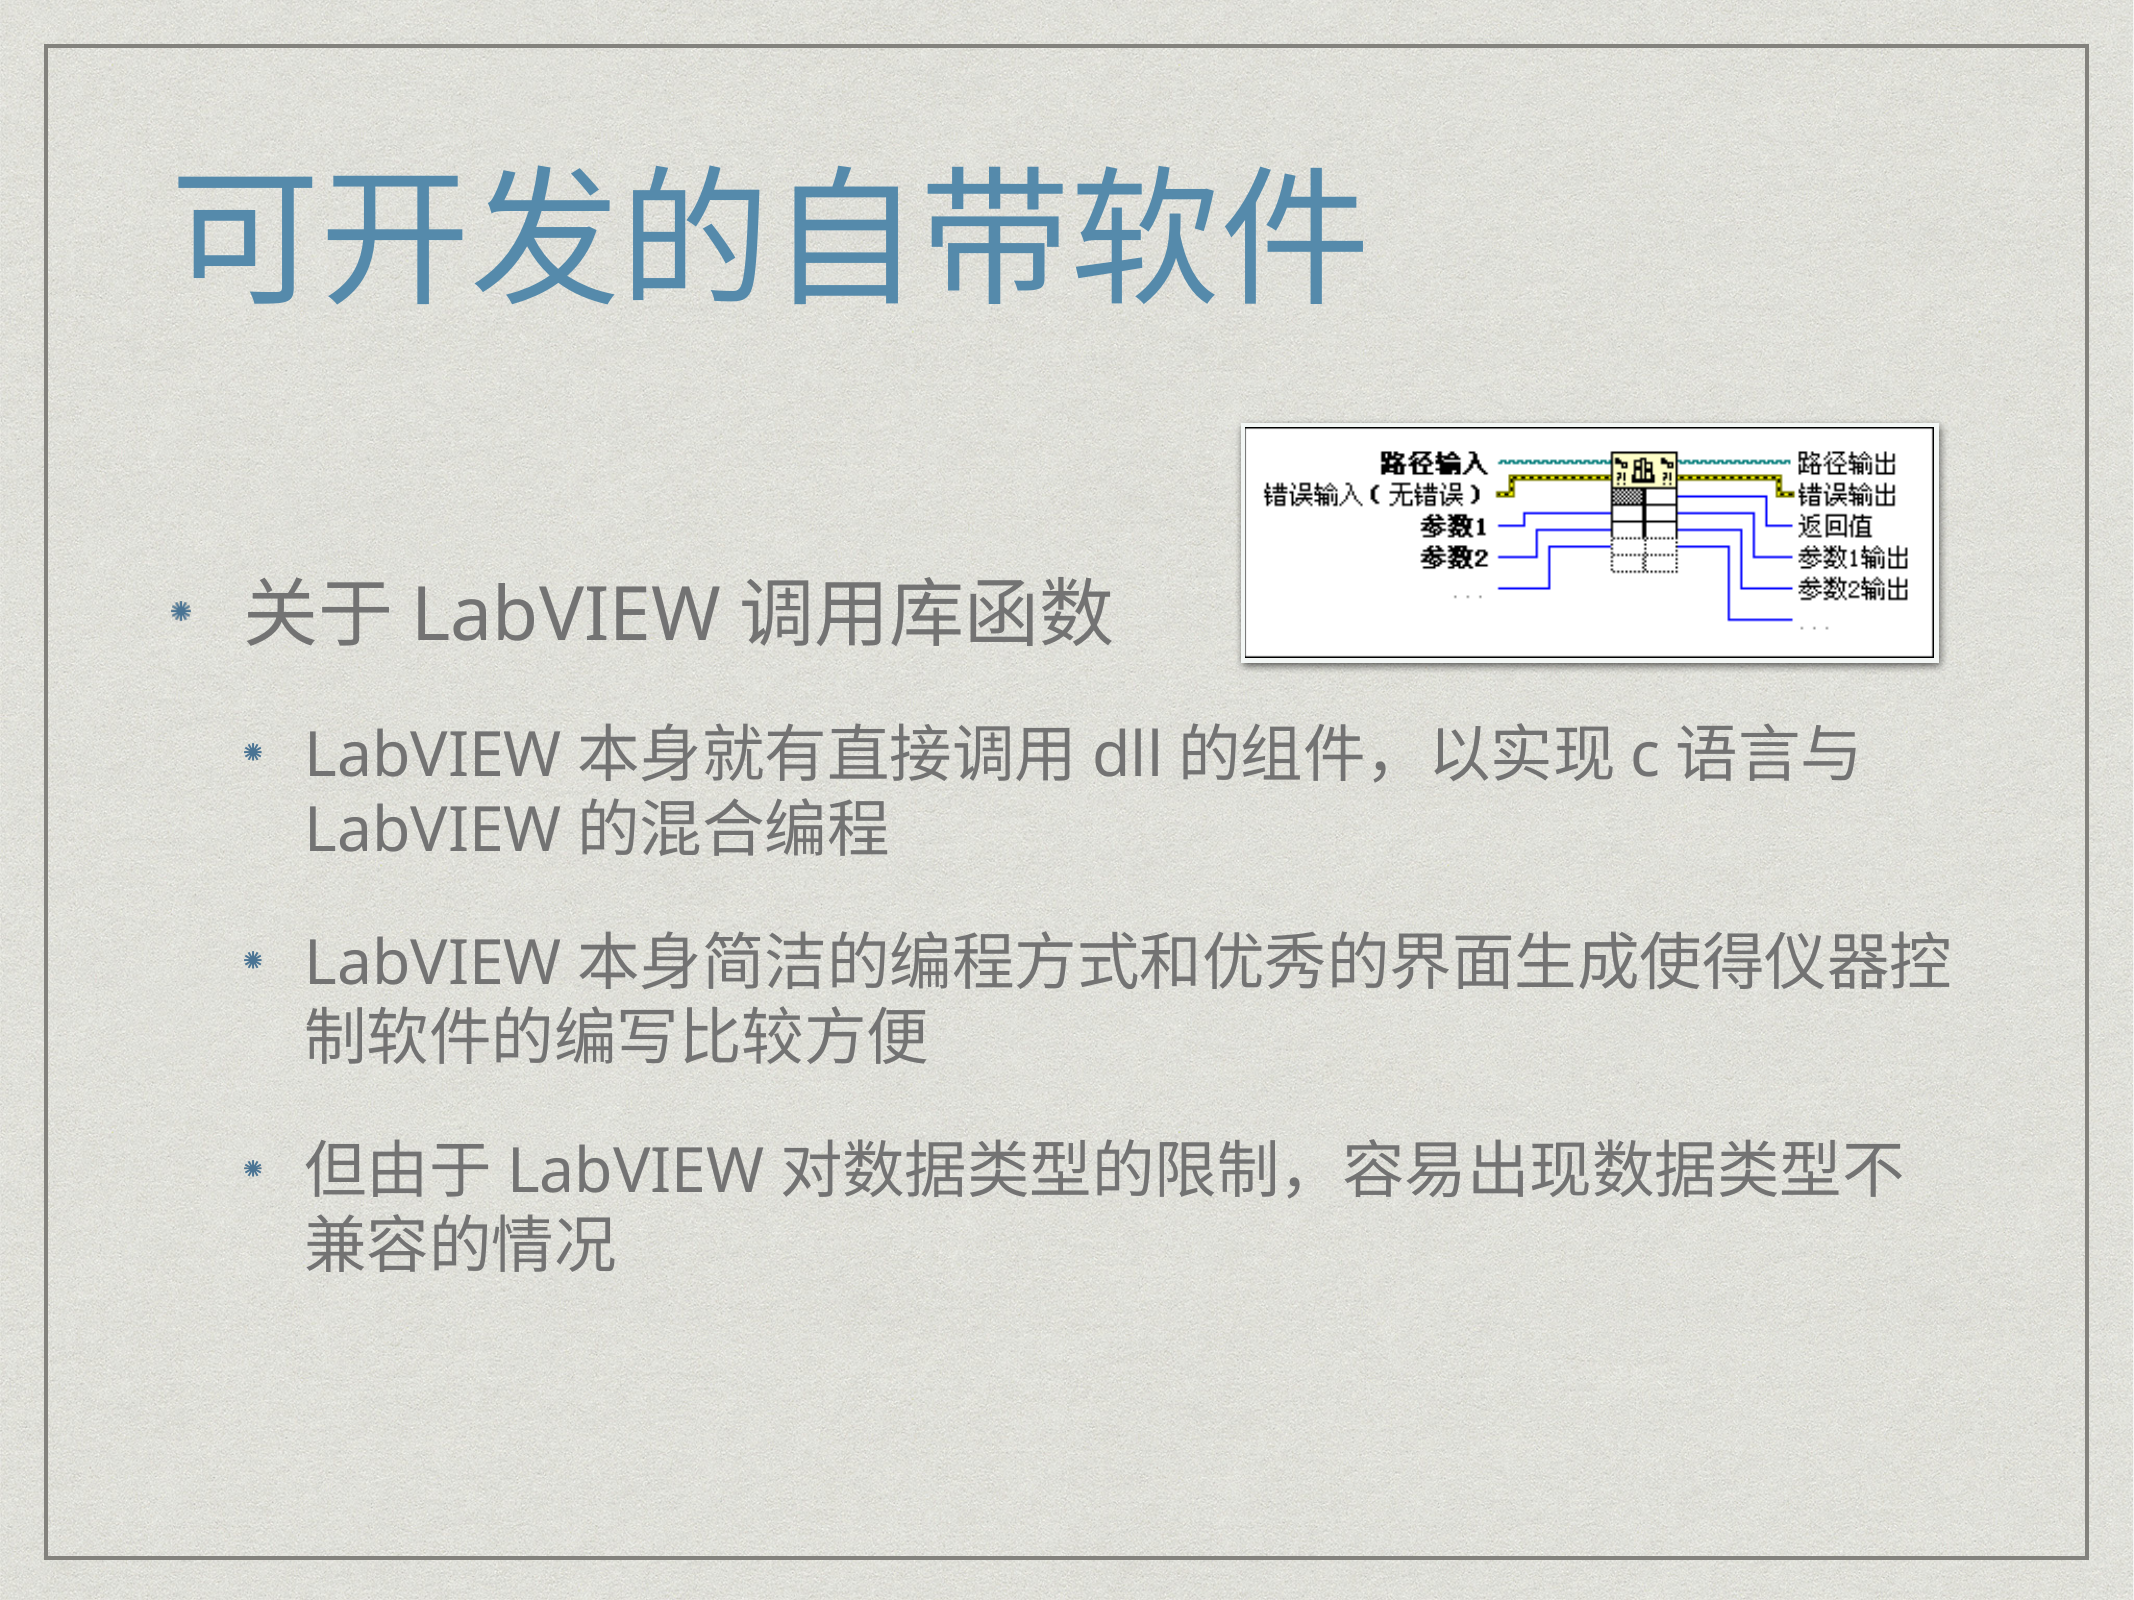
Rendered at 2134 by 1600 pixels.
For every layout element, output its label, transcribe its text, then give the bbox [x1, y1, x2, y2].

list 关于LabVIEW调用库函数 LabVIEW本身就有直接调用dll的组件，以实现c语言与LabVIEW的混合编程 LabVIEW本身简洁的编程方式和优秀的界面生成使得仪器控制软件的编写比较方便 但由于LabVIEW对数据类型的限制，容易出现数据类型不兼容的情况 [170, 453, 1963, 1393]
picture [0, 0, 2134, 1600]
title 可开发的自带软件 [170, 43, 1963, 445]
